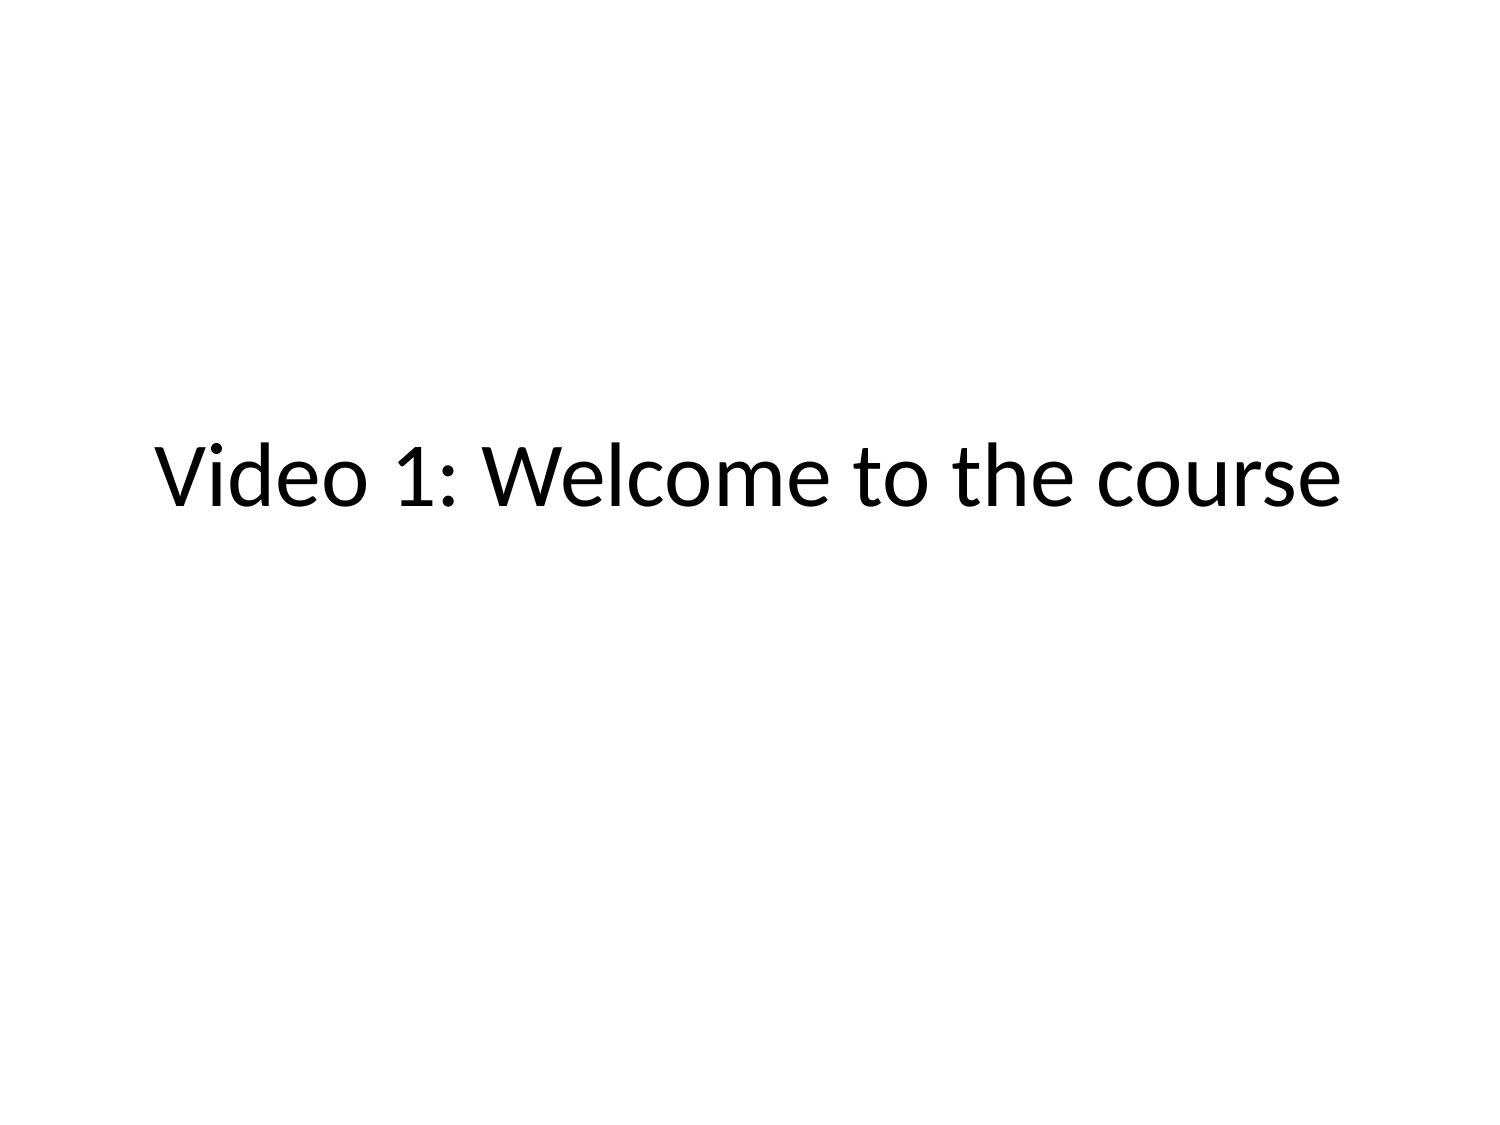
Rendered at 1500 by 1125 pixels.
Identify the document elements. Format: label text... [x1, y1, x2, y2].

title Video 1: Welcome to the course [112, 349, 1388, 591]
